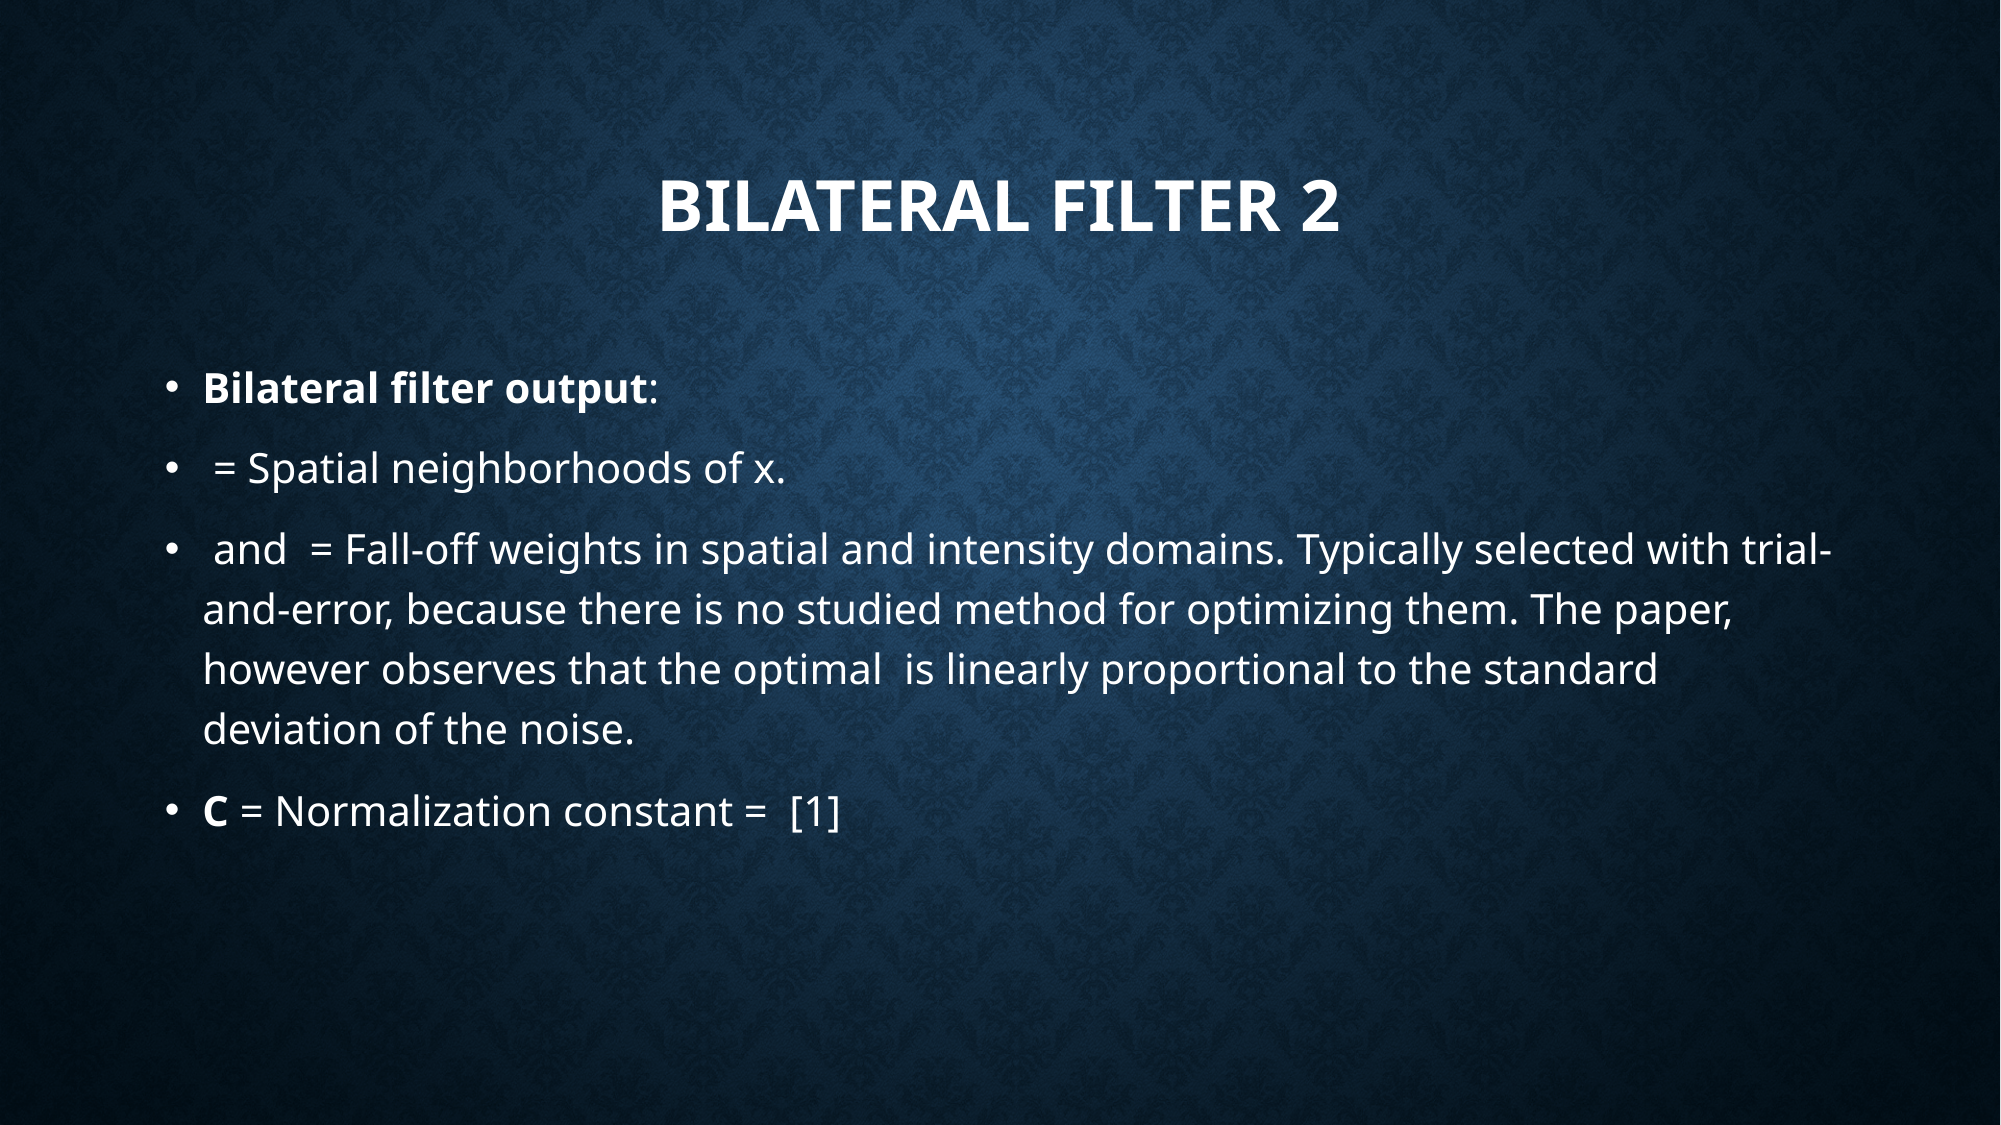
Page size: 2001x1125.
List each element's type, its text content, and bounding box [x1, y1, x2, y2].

title Bilateral Filter 2 [149, 99, 1849, 318]
